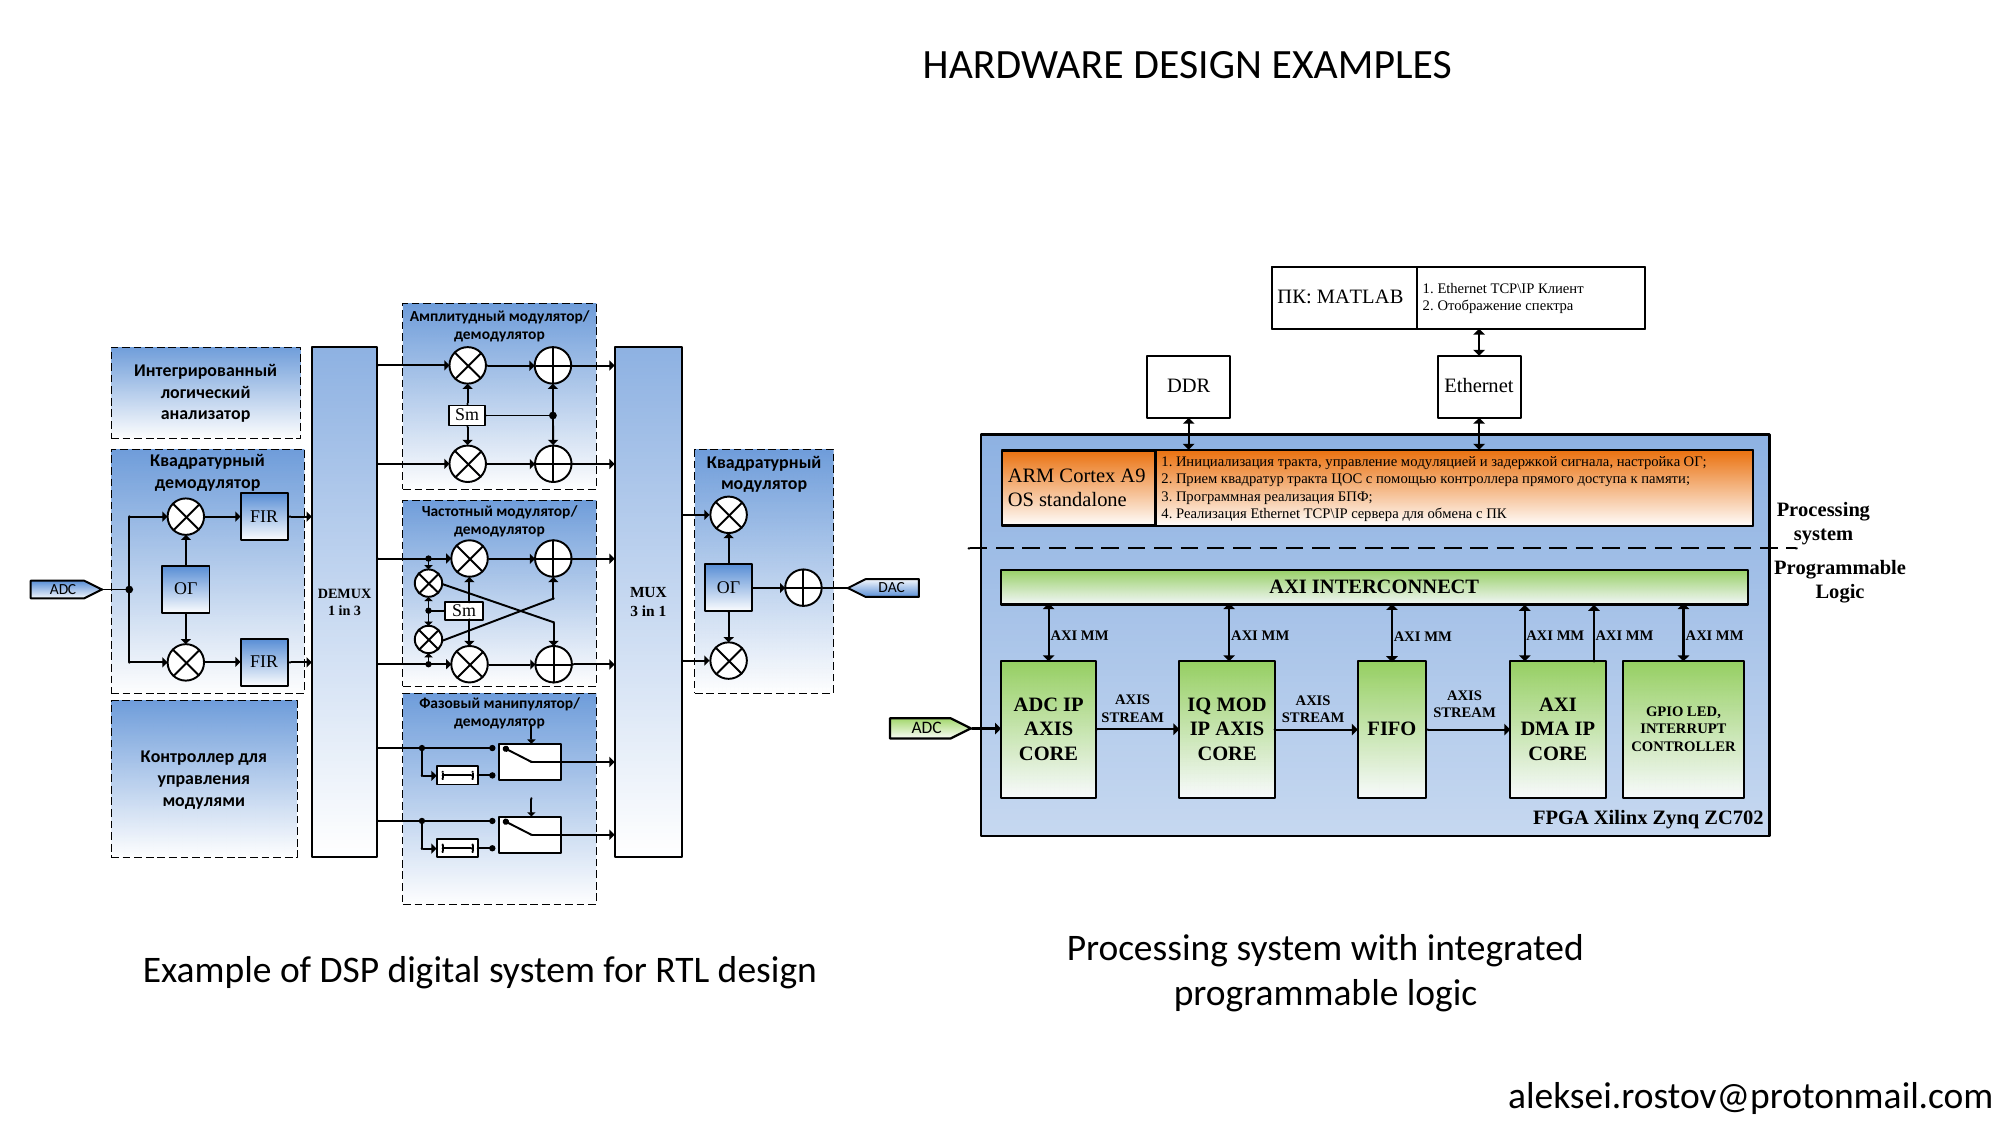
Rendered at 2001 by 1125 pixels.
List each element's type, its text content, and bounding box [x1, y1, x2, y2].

text_box Example of DSP digital system for RTL design [111, 938, 849, 998]
text_box aleksei.rostov@protonmail.com [1493, 1064, 2000, 1124]
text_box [885, 262, 1916, 841]
text_box Processing system with integrated programmable logic [957, 915, 1694, 1021]
title HARDWARE DESIGN EXAMPLES [375, 0, 2000, 123]
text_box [27, 300, 923, 908]
